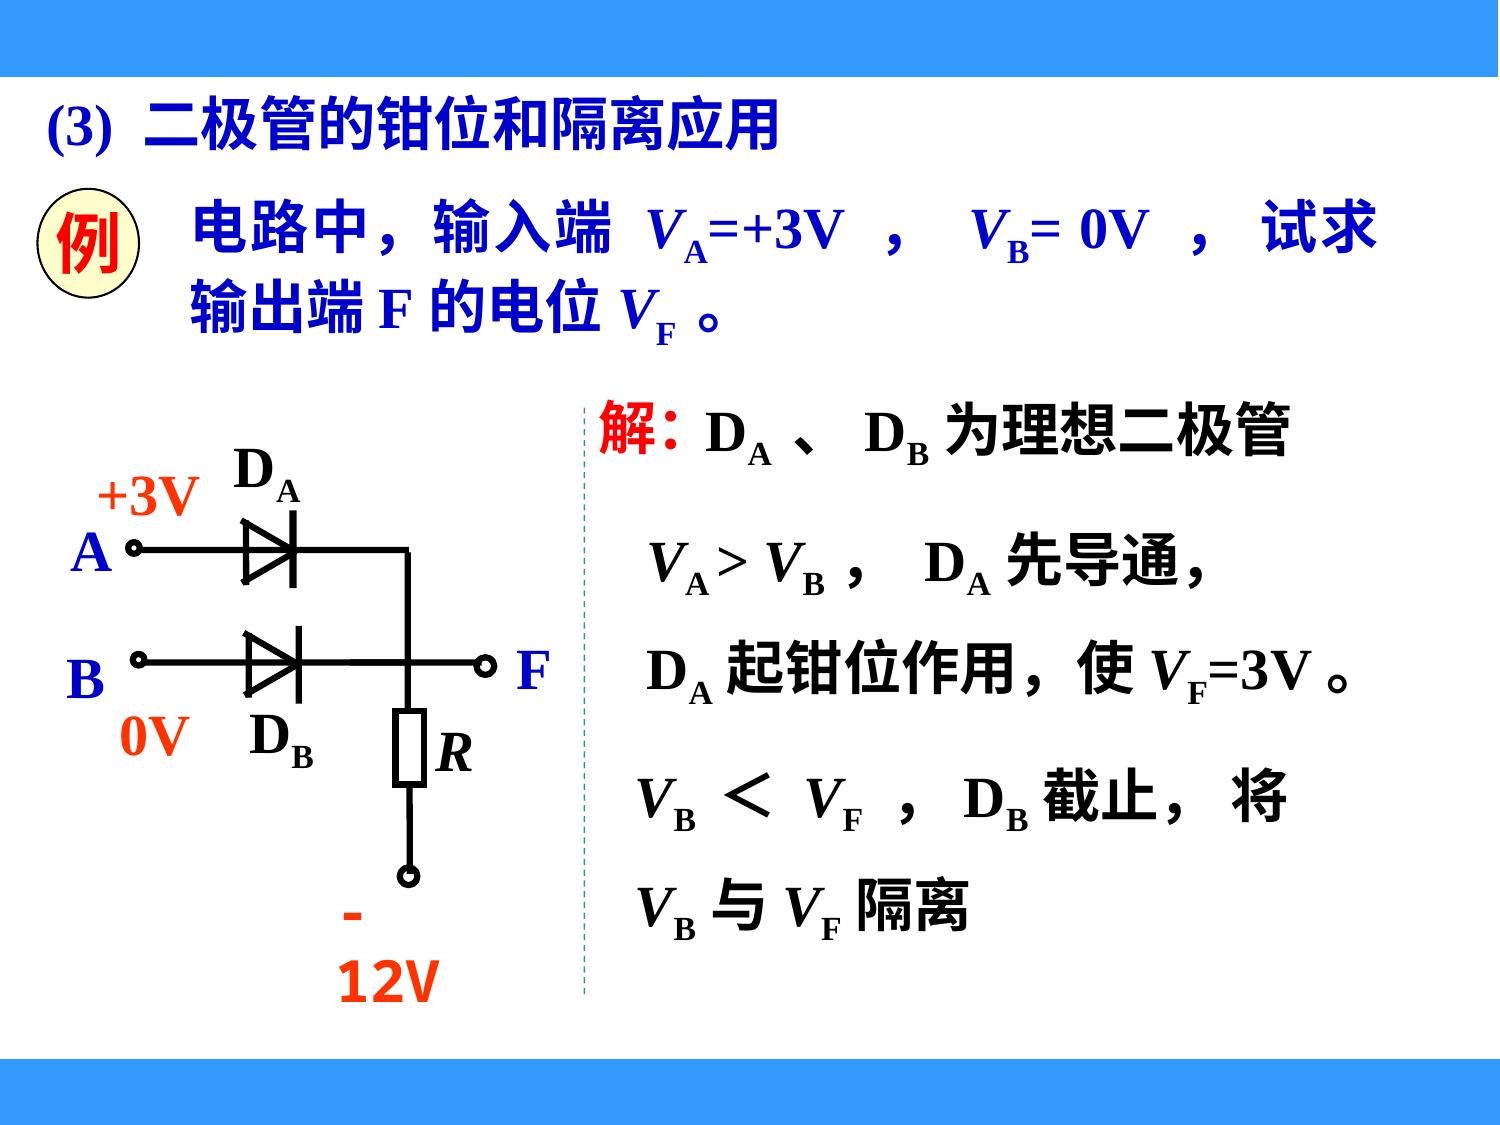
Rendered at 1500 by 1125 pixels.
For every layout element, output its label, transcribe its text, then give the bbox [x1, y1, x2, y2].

text_box DA 、DB为理想二极管 [690, 385, 1462, 480]
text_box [37, 188, 140, 298]
text_box VB ＜ VF ，DB截止， 将 VB与VF隔离 [620, 751, 1444, 955]
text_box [50, 421, 564, 953]
text_box VA > VB， DA先导通， DA起钳位作用，使VF=3V。 [631, 515, 1434, 719]
text_box (3) 二极管的钳位和隔离应用 [31, 79, 1010, 165]
text_box 解： [583, 383, 748, 469]
text_box 电路中，输入端 VA=+3V ， VB= 0V ， 试求输出端F的电位VF 。 [174, 182, 1394, 360]
